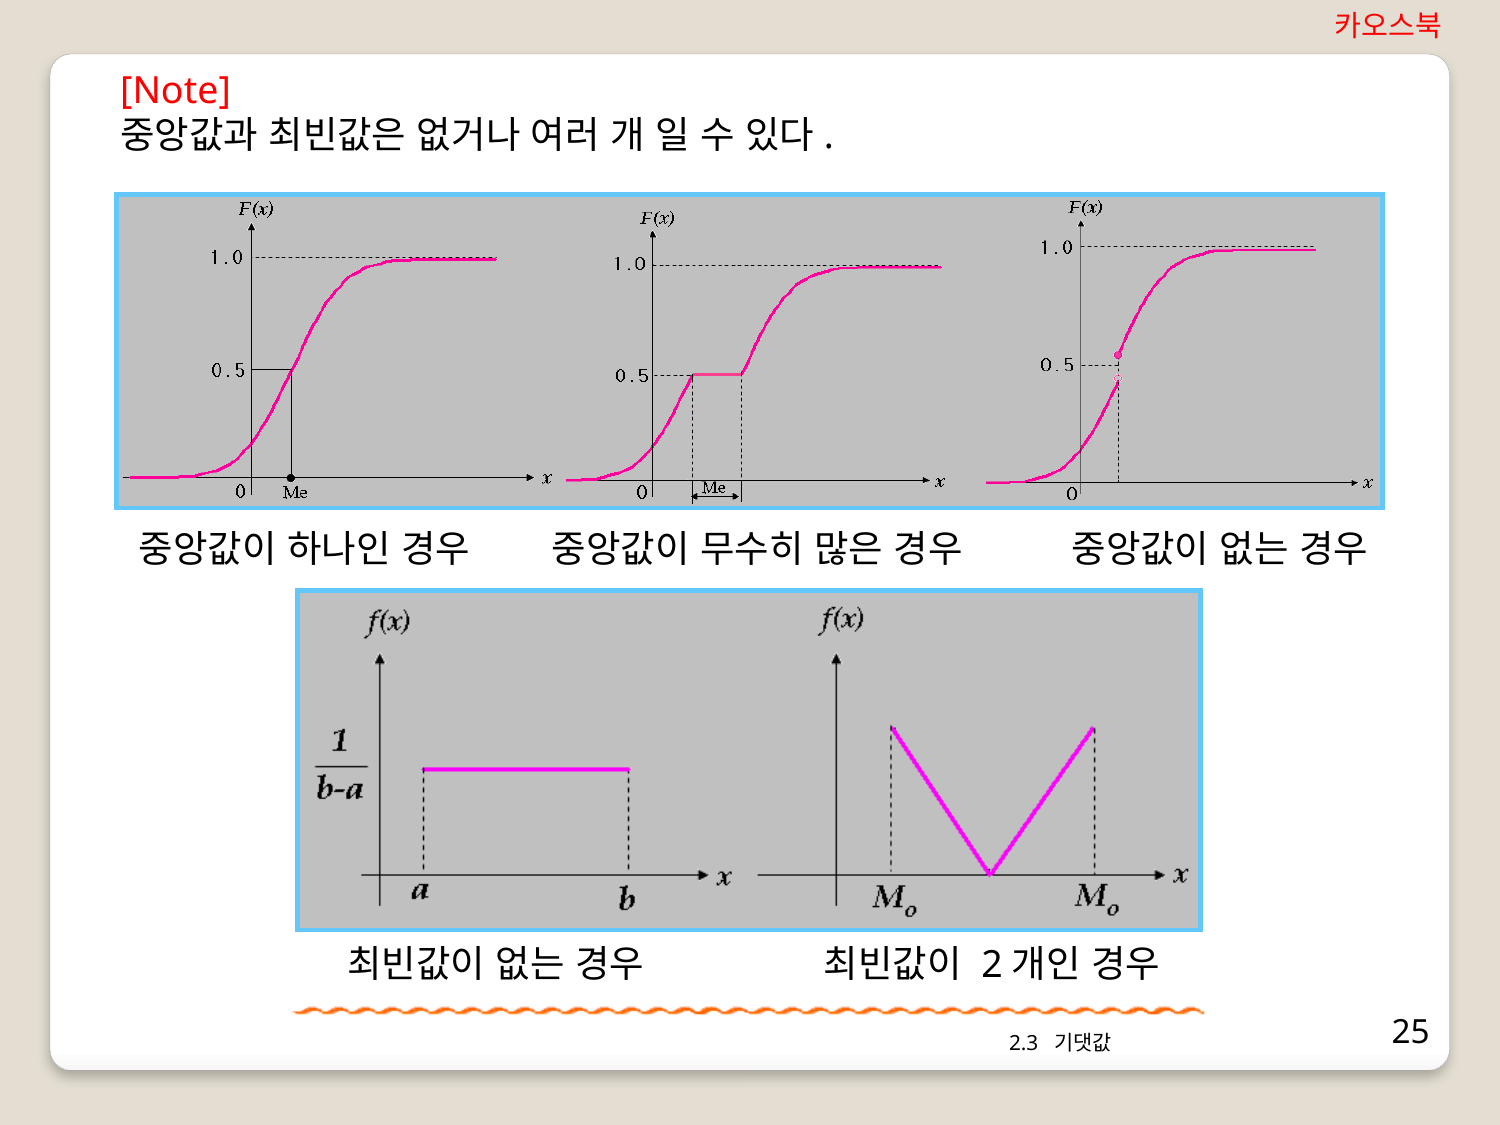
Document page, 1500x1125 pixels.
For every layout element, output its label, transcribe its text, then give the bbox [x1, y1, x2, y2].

slide_number 25 [1369, 1002, 1445, 1063]
text_box [Note] 중앙값과 최빈값은 없거나 여러 개 일 수 있다. [105, 58, 1372, 164]
footer 2.3 기댓값 [994, 1006, 1369, 1063]
text_box 카오스북 [1277, 0, 1500, 50]
picture [281, 1003, 1219, 1020]
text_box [116, 194, 1424, 993]
